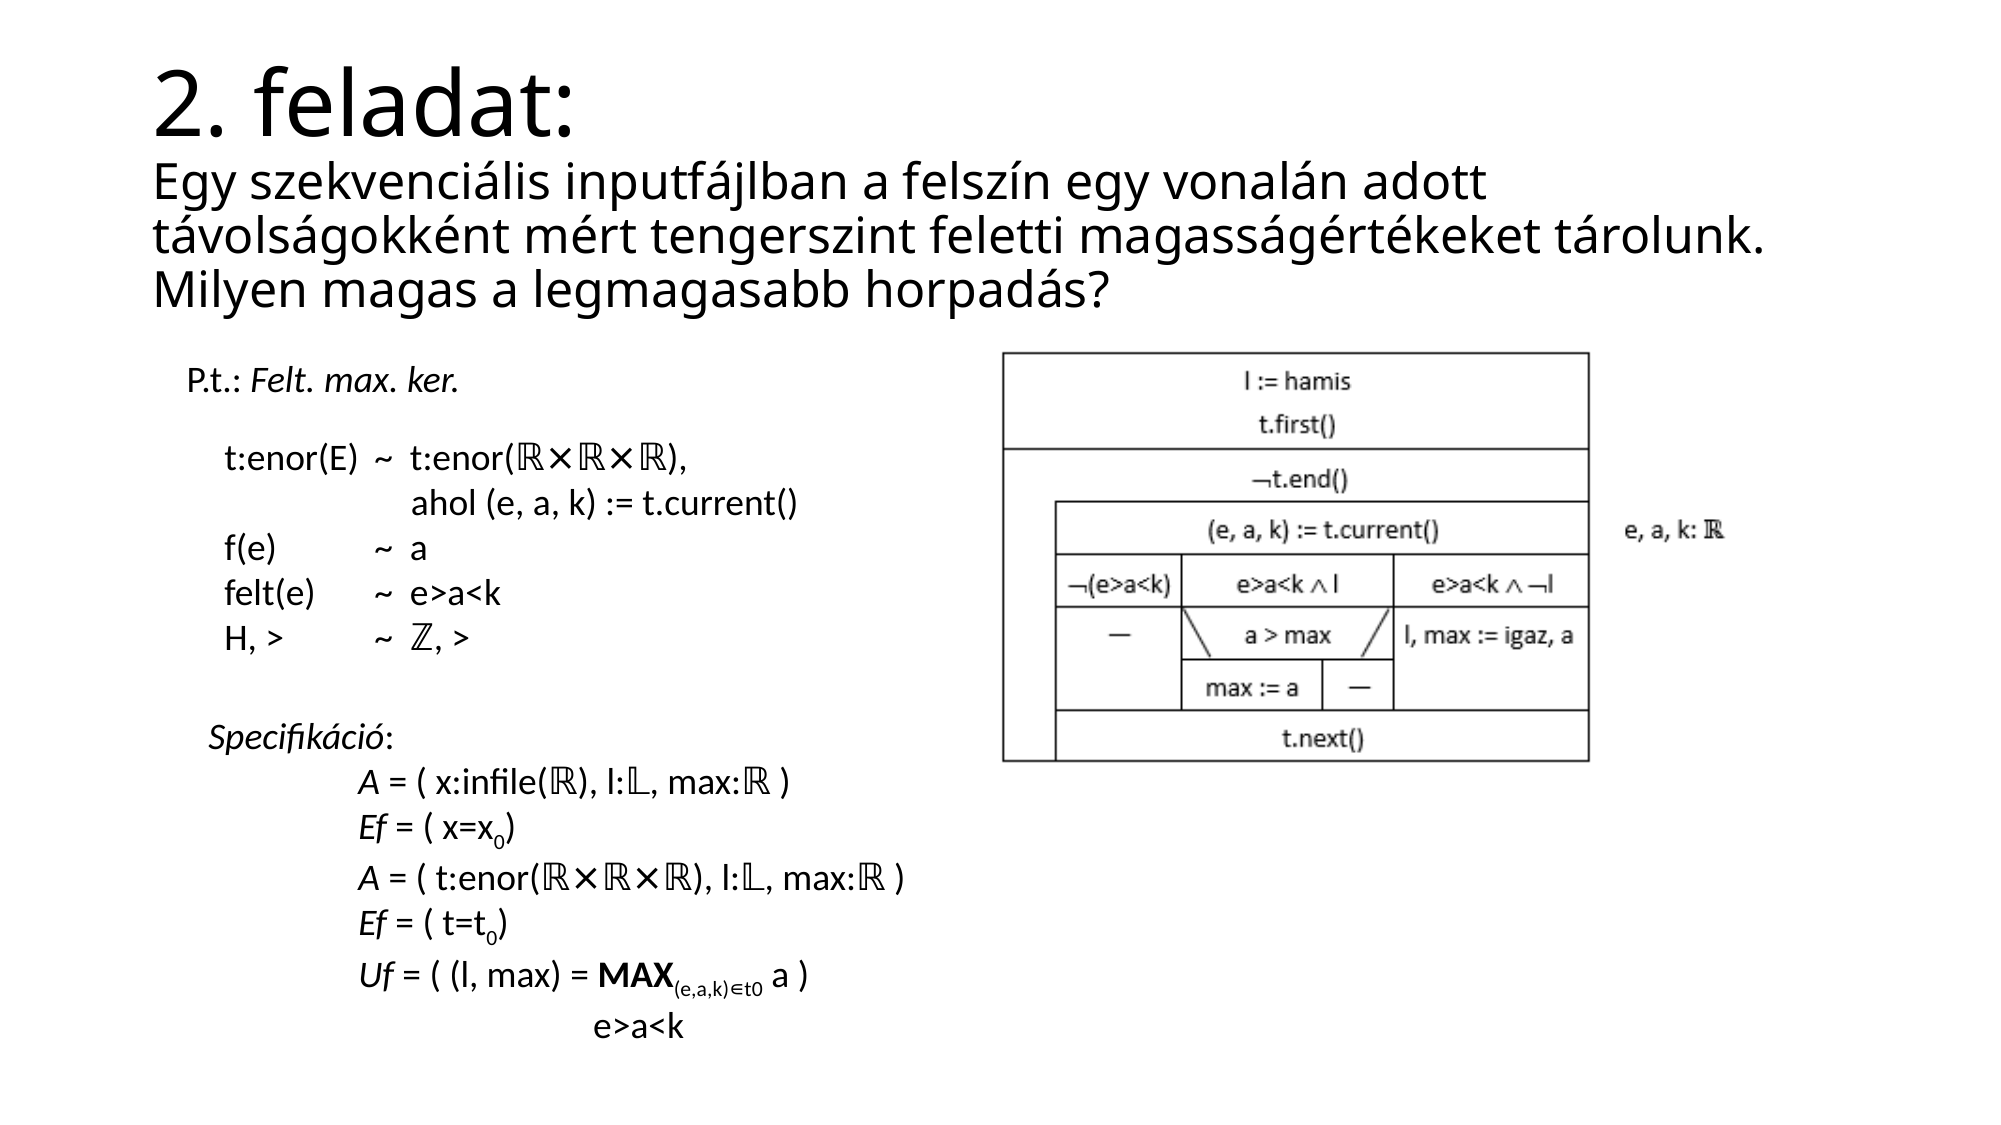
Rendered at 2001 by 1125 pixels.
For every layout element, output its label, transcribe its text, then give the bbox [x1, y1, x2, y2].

text_box Specifikáció: A = ( x:infile(ℝ), l:𝕃, max:ℝ ) Ef = ( x=x0) A = ( t:enor(ℝ⨯ℝ⨯ℝ), l:𝕃, max:ℝ ) Ef = ( t=t0) Uf = ( (l, max) = MAX(e,a,k)∊t0 a ) e>a<k [193, 704, 940, 1053]
picture [999, 347, 1746, 768]
text_box t:enor(E) ~ t:enor(ℝ⨯ℝ⨯ℝ), ahol (e, a, k) := t.current() f(e) ~ a felt(e) ~ e>a<k H, > ~ ℤ, > [209, 425, 845, 665]
title 2. feladat: Egy szekvenciális inputfájlban a felszín egy vonalán adott távolságokként mért tengerszint feletti magasságértékeket tárolunk. Milyen magas a legmagasabb horpadás? [137, 34, 1863, 401]
text_box P.t.: Felt. max. ker. [171, 347, 736, 408]
